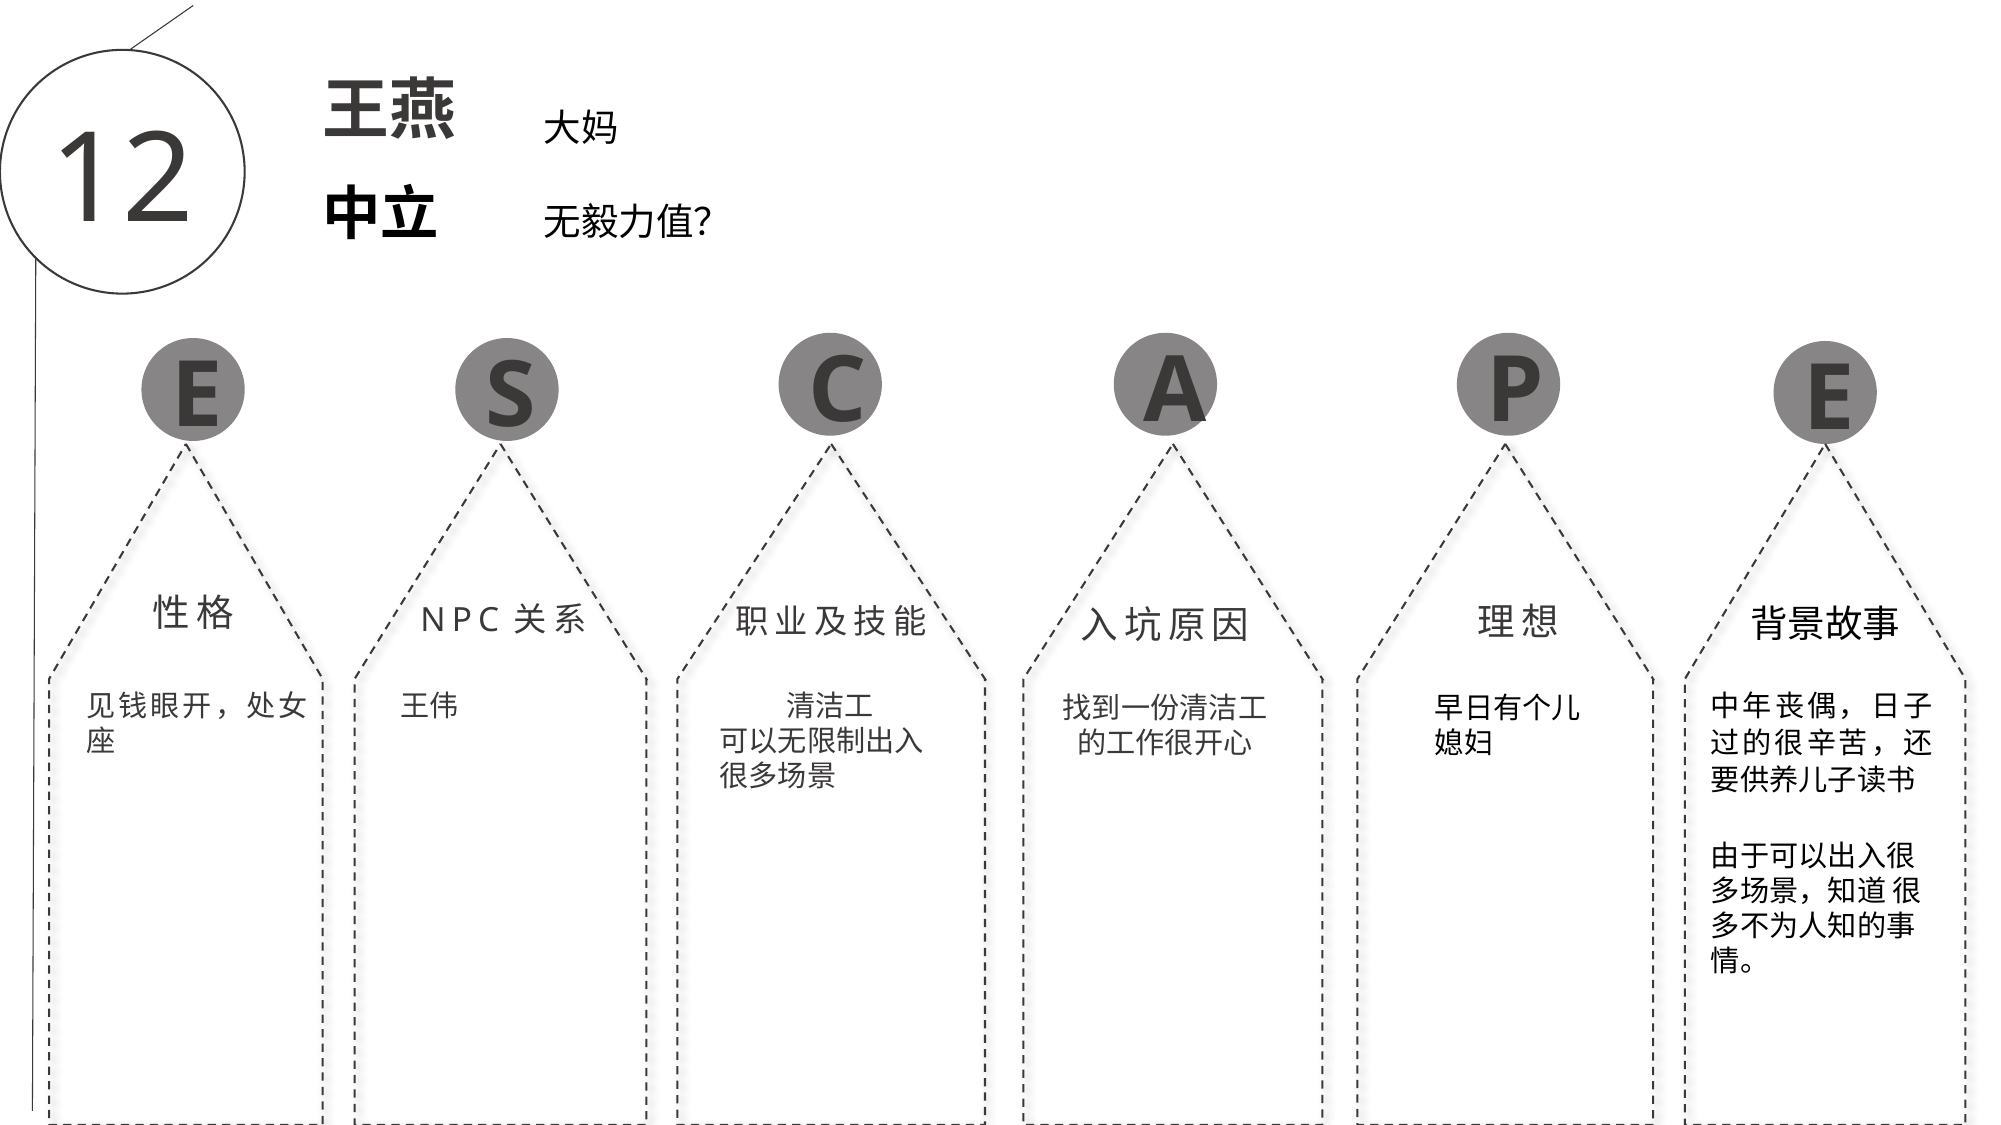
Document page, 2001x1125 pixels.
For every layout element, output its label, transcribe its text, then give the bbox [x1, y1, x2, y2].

text_box [1412, 443, 1598, 590]
text_box [48, 641, 324, 1125]
text_box 早日有个儿媳妇 [1420, 682, 1617, 768]
text_box C [777, 331, 883, 437]
text_box P [1455, 331, 1562, 437]
text_box [1356, 651, 1656, 1125]
text_box 大妈 [529, 96, 759, 157]
text_box [1736, 445, 1914, 592]
text_box [733, 443, 930, 592]
text_box 王燕 [307, 59, 559, 154]
text_box 见钱眼开，处女座 [71, 680, 323, 765]
text_box 背景故事 [1680, 592, 1971, 653]
text_box 职业及技能 [685, 592, 977, 648]
text_box [353, 646, 649, 1125]
text_box 由于可以出入很多场景，知道 很多不为人知的事情。 [1696, 830, 1948, 985]
text_box [408, 443, 592, 590]
text_box [104, 443, 267, 581]
text_box 性格 [48, 581, 339, 641]
text_box 理想 [1373, 590, 1664, 651]
text_box 中立 [308, 168, 574, 254]
text_box 王伟 [385, 680, 637, 730]
text_box 12 [0, 48, 246, 295]
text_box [129, 5, 194, 50]
text_box [1683, 653, 1967, 1125]
text_box 入坑原因 [1019, 593, 1311, 654]
text_box 清洁工 可以无限制出入很多场景 [704, 680, 956, 800]
text_box [1022, 654, 1325, 1125]
text_box NPC关系 [357, 590, 649, 646]
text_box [32, 257, 36, 1111]
text_box 找到一份清洁工的工作很开心 [1039, 682, 1291, 768]
text_box E [1772, 339, 1878, 446]
text_box 无毅力值？ [529, 190, 830, 251]
text_box A [1112, 331, 1219, 437]
text_box 中年丧偶，日子过的很辛苦，还要供养儿子读书 [1696, 677, 1948, 804]
text_box E [140, 336, 246, 442]
text_box [278, 48, 530, 144]
text_box [676, 648, 987, 1125]
text_box [1078, 443, 1269, 593]
text_box S [454, 336, 560, 442]
